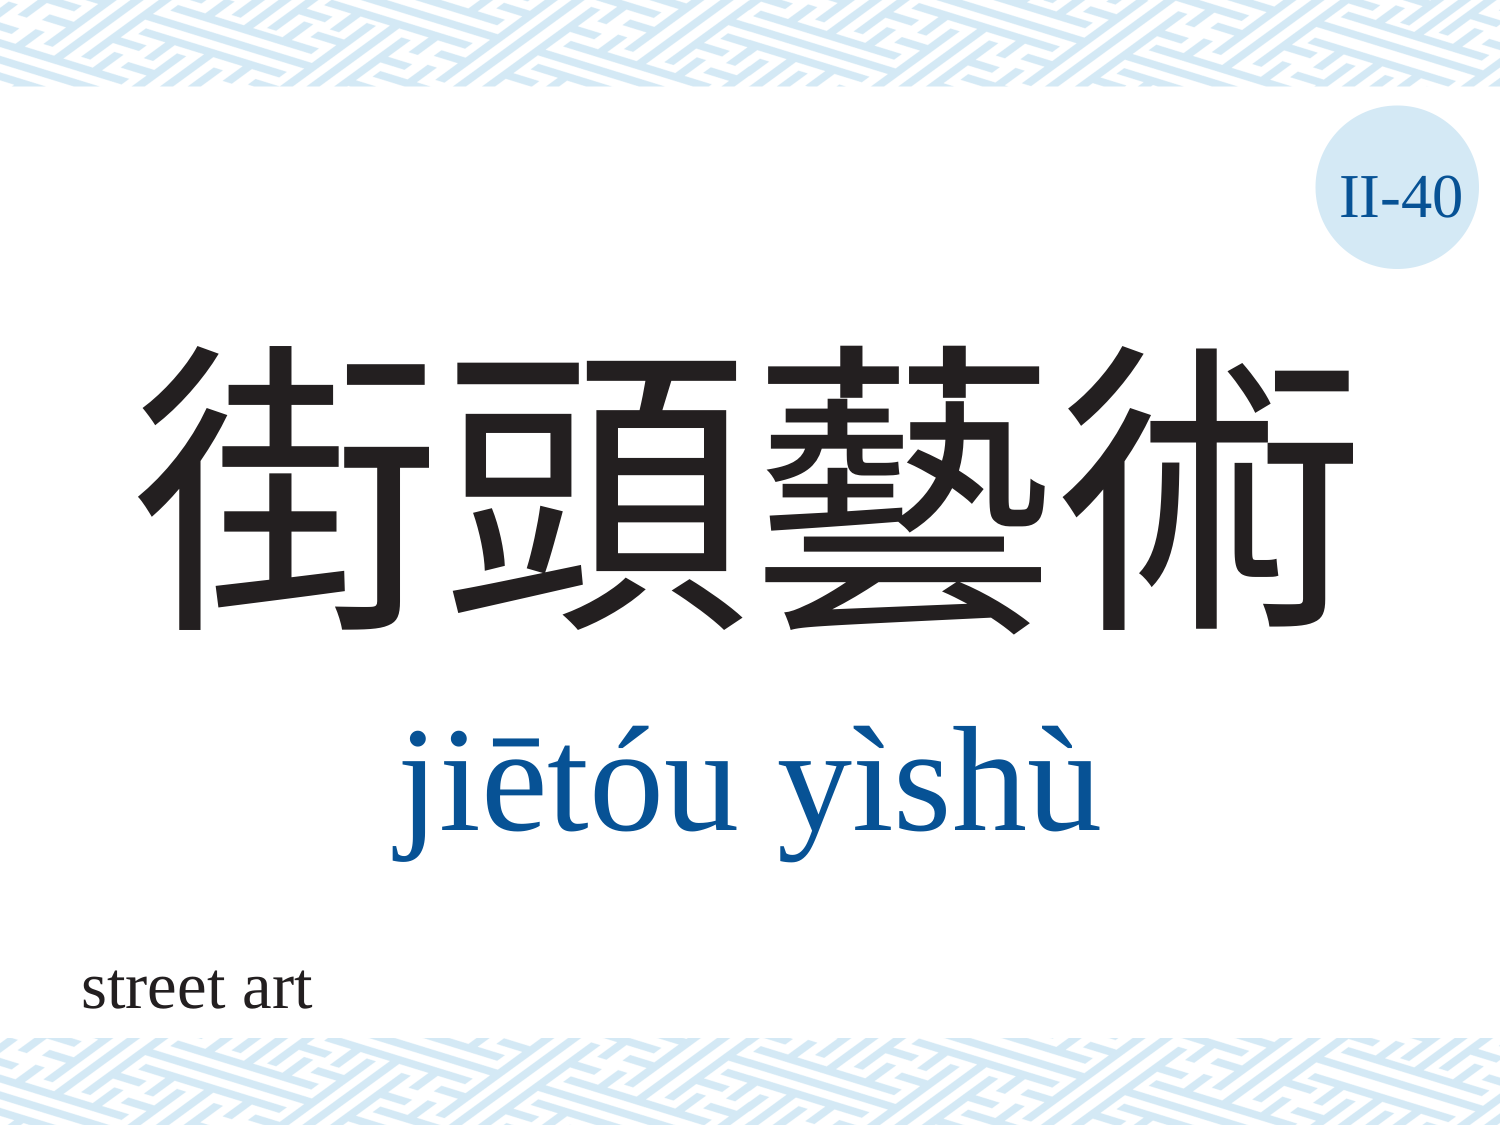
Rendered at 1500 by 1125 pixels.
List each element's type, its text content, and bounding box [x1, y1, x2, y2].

title 街頭藝術 jiētóu yìshù [131, 297, 1369, 861]
text_box II-40 [1337, 154, 1467, 230]
text_box street art [79, 942, 316, 1023]
picture [0, 0, 1500, 1125]
